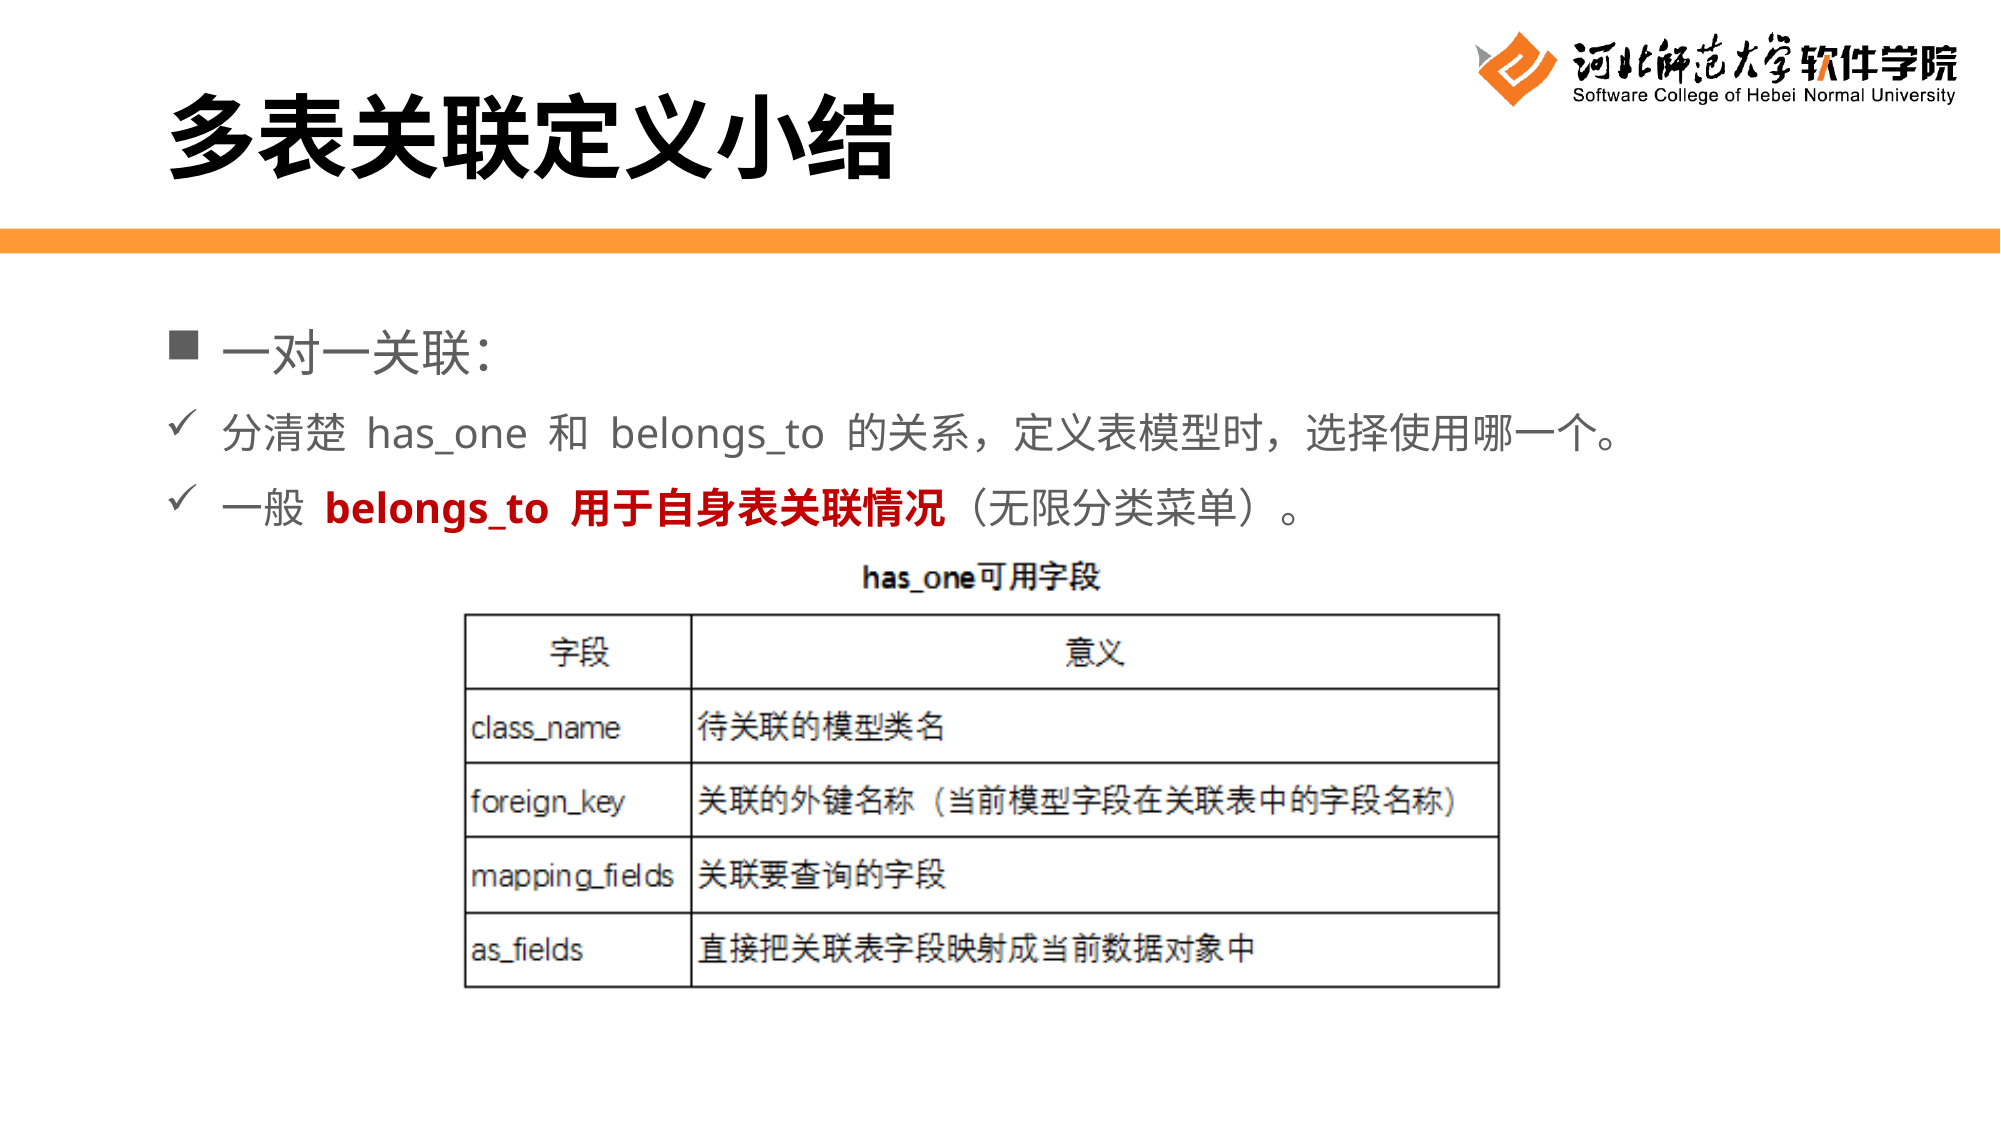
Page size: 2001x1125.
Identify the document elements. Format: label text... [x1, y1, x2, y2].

picture [1475, 31, 1957, 107]
picture [450, 553, 1511, 998]
text_box 一对一关联： 分清楚 has_one 和 belongs_to 的关系，定义表模型时，选择使用哪一个。 一般 belongs_to 用于自身表关联情况（无限分类菜单）。 [150, 284, 1785, 540]
list 多表关联定义小结 [150, 84, 1387, 198]
